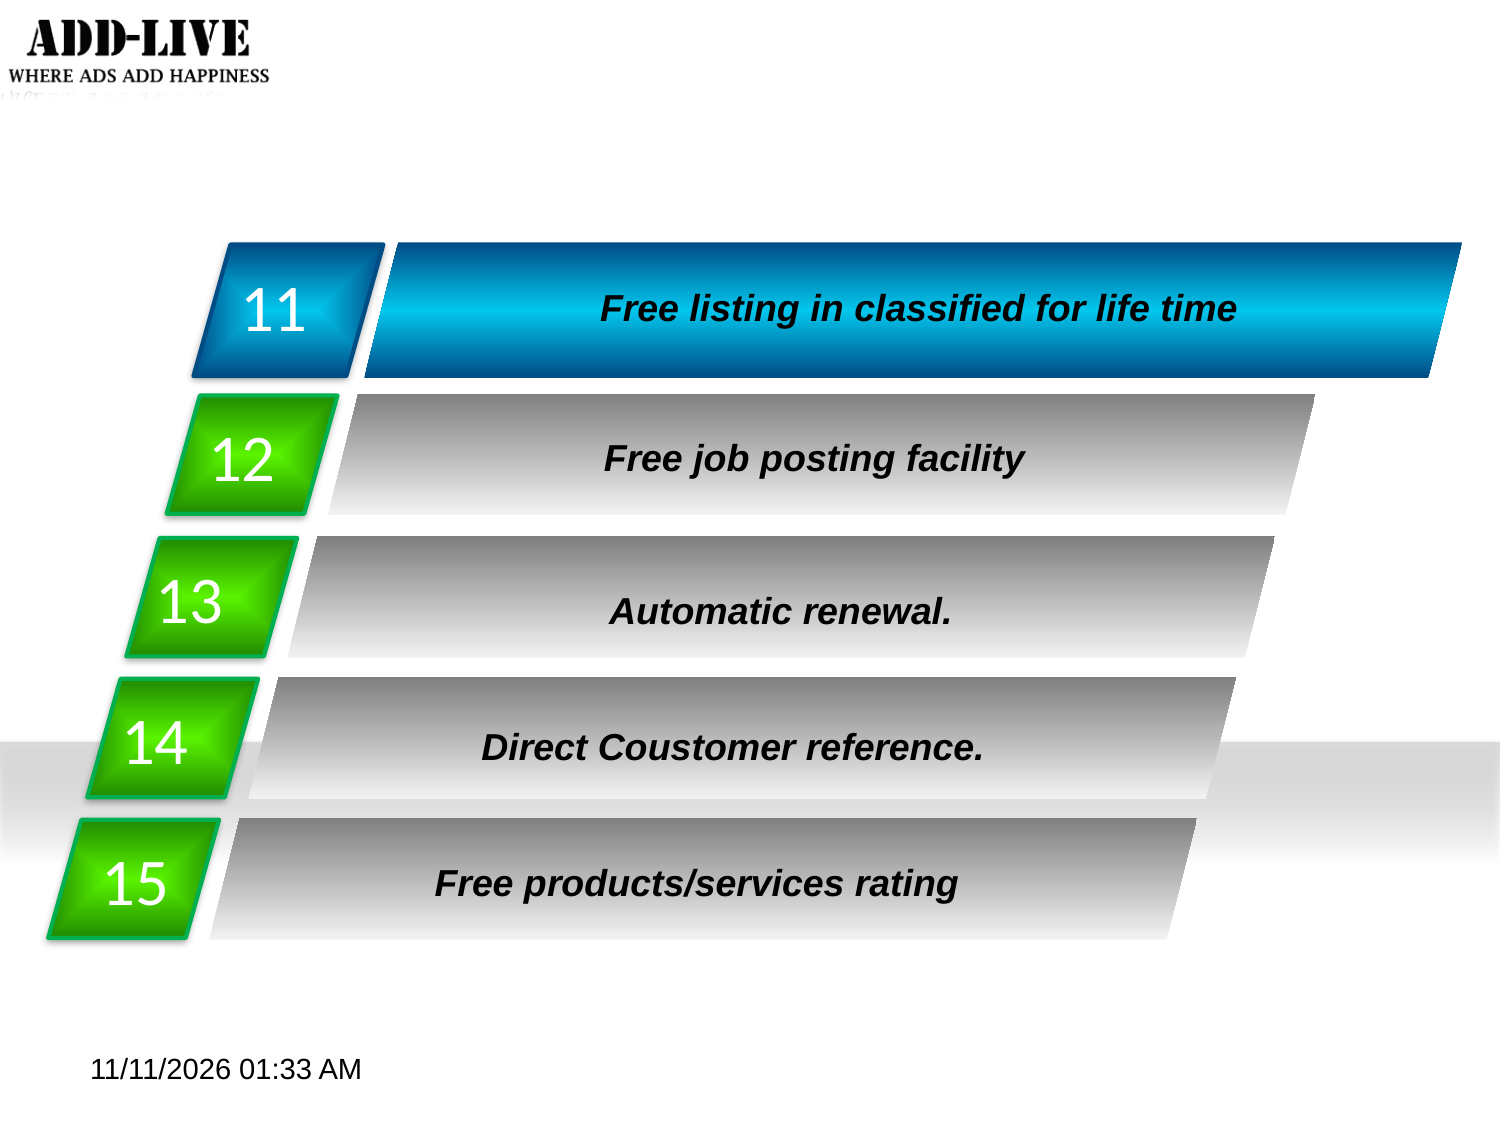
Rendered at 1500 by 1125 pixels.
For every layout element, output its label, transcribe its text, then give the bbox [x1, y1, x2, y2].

text_box Automatic renewal. [337, 579, 1225, 640]
text_box [301, 535, 1276, 659]
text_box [193, 242, 1463, 379]
text_box Direct Coustomer reference. [289, 715, 1177, 776]
text_box [341, 392, 1317, 517]
text_box Free job posting facility [370, 426, 1258, 487]
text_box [86, 678, 259, 798]
text_box Free products/services rating [253, 851, 1141, 912]
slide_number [75, 1042, 425, 1103]
picture [0, 0, 283, 101]
text_box [223, 817, 1198, 941]
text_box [126, 537, 298, 657]
text_box [262, 676, 1237, 800]
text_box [166, 395, 338, 514]
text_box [47, 819, 220, 939]
